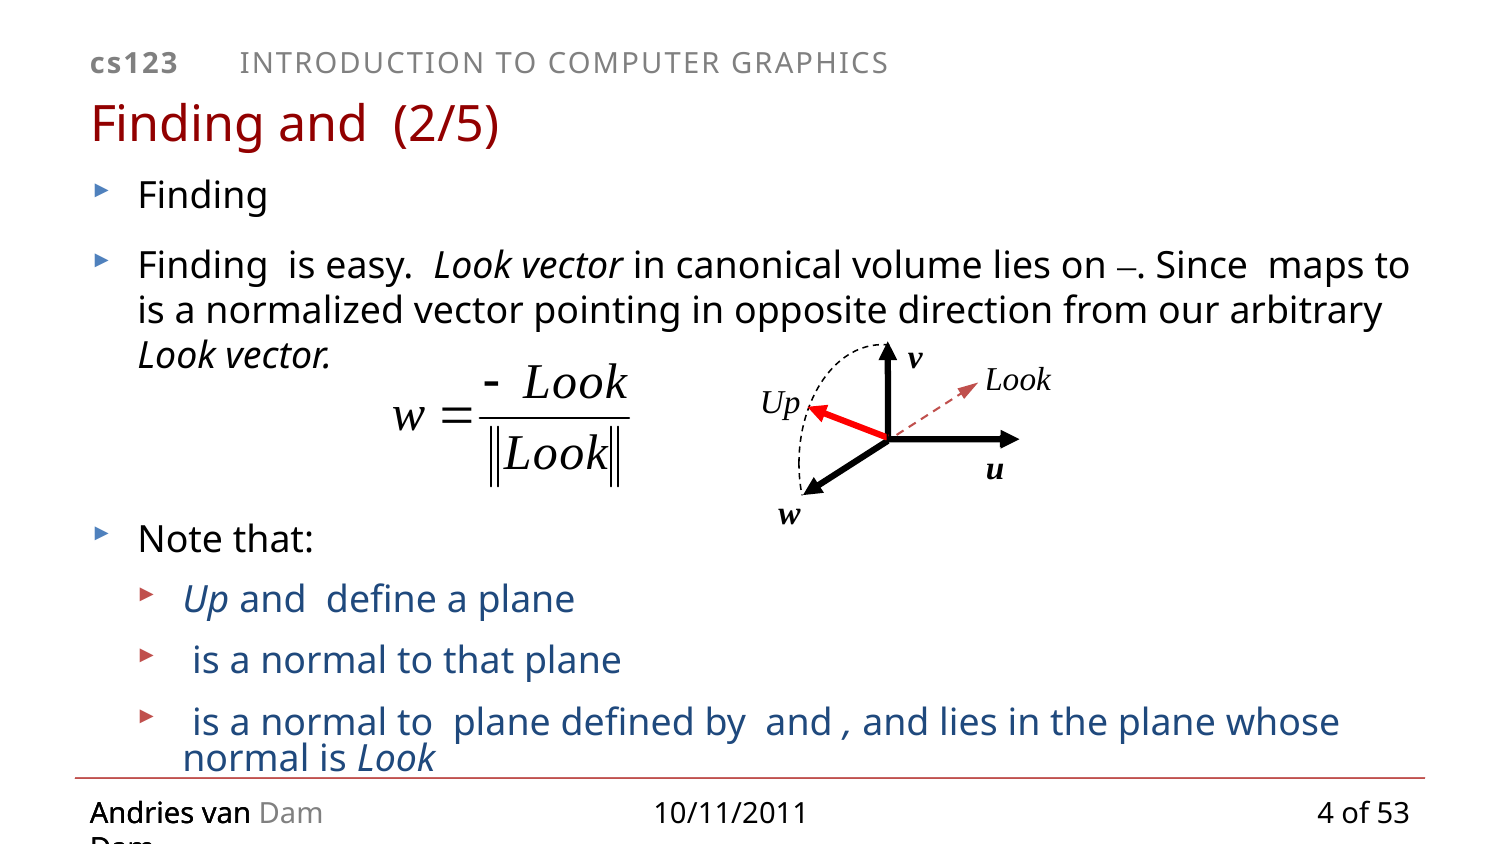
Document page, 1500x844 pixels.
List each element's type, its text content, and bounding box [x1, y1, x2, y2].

slide_number 4 of 53 [1224, 787, 1425, 827]
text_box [737, 327, 1125, 598]
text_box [383, 350, 638, 497]
